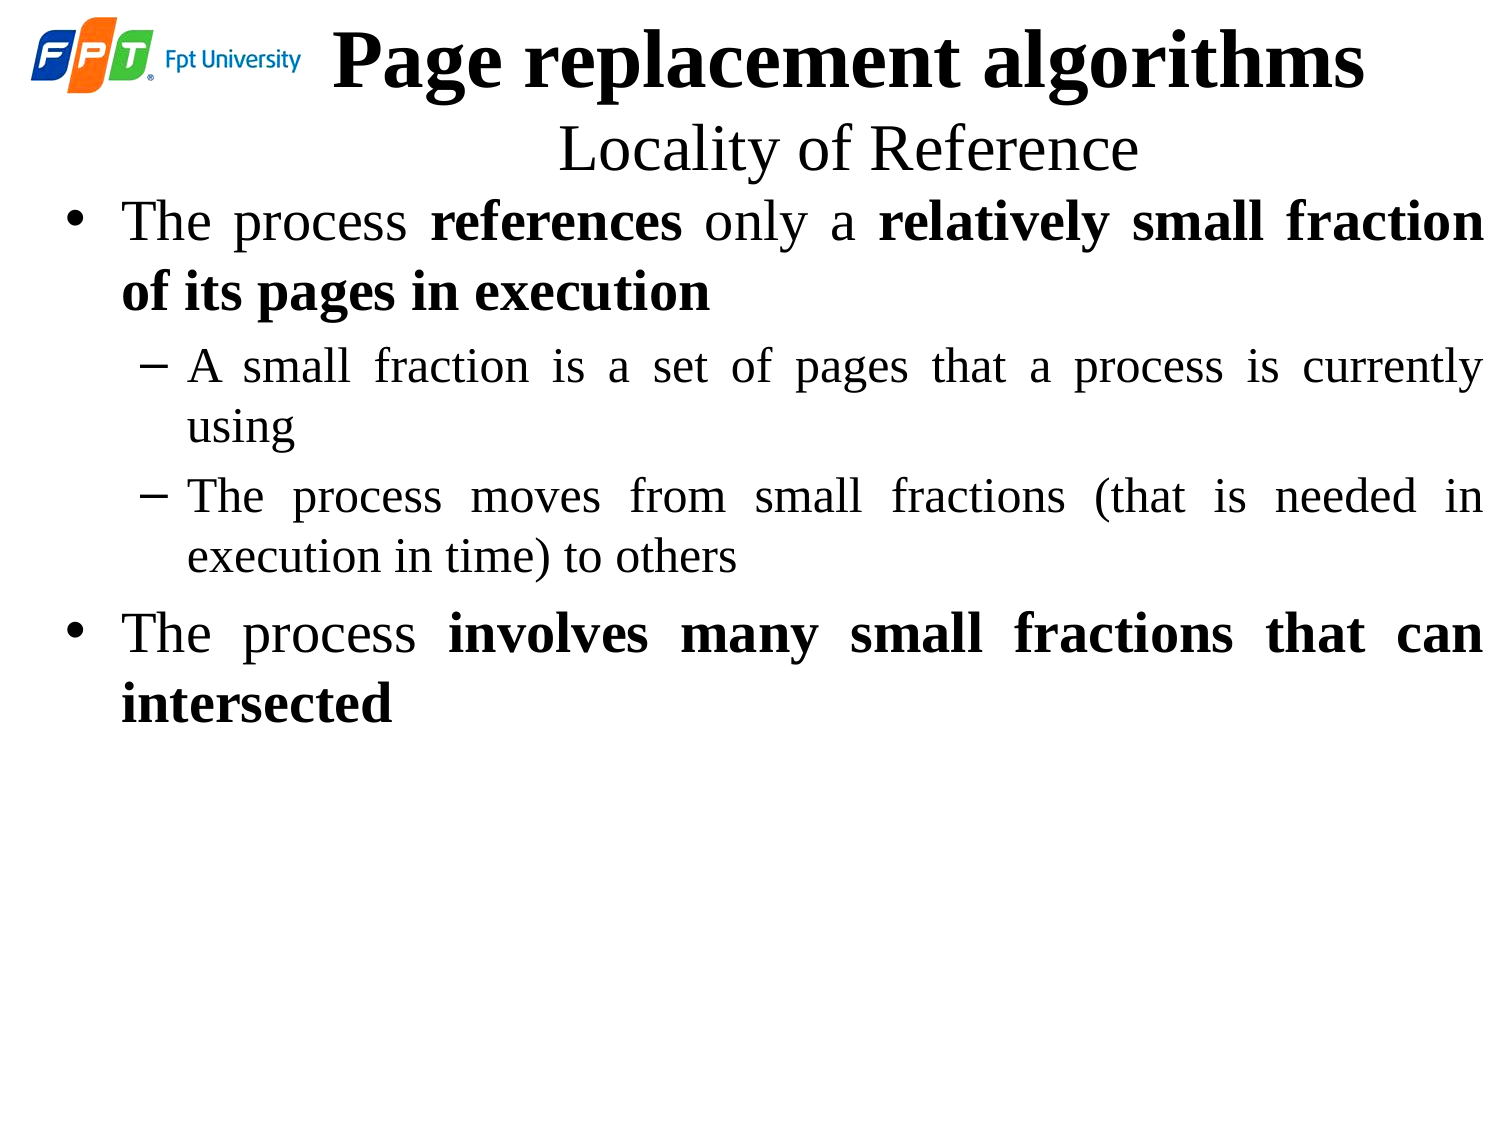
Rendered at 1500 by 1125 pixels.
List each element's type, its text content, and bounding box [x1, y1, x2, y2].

list The process references only a relatively small fraction of its pages in execution A small fraction is a set of pages that a process is currently using The process moves from small fractions (that is needed in execution in time) to others The process involves many small fractions that can intersected [50, 174, 1500, 1125]
title Page replacement algorithms Locality of Reference [200, 0, 1500, 174]
picture [0, 0, 200, 122]
